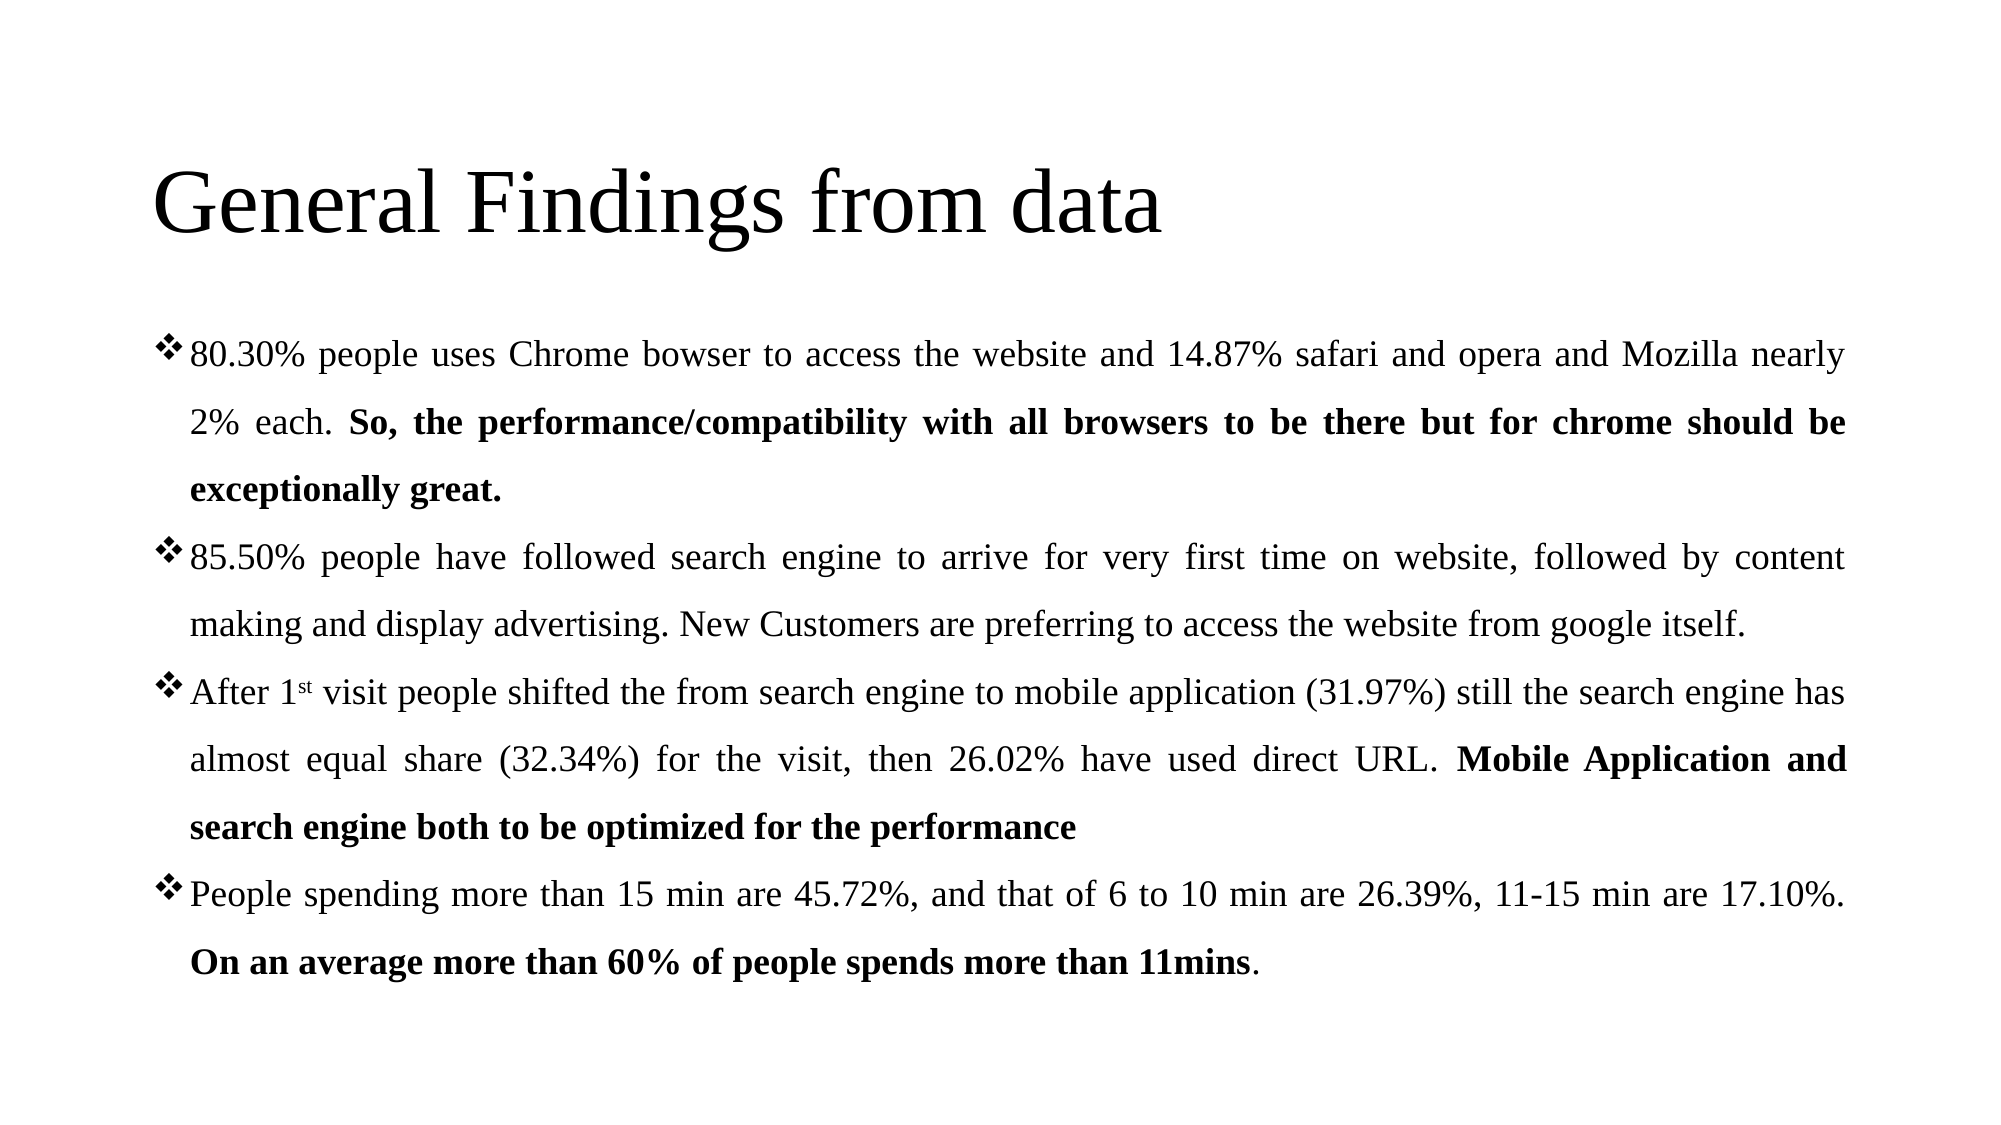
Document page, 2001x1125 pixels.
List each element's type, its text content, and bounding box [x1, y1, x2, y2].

list 80.30% people uses Chrome bowser to access the website and 14.87% safari and opera and Mozilla nearly 2% each. So, the performance/compatibility with all browsers to be there but for chrome should be exceptionally great. 85.50% people have followed search engine to arrive for very first time on website, followed by content making and display advertising. New Customers are preferring to access the website from google itself. After 1st visit people shifted the from search engine to mobile application (31.97%) still the search engine has almost equal share (32.34%) for the visit, then 26.02% have used direct URL. Mobile Application and search engine both to be optimized for the performance People spending more than 15 min are 45.72%, and that of 6 to 10 min are 26.39%, 11-15 min are 17.10%. On an average more than 60% of people spends more than 11mins. [137, 299, 1863, 1014]
title General Findings from data [137, 59, 1863, 278]
